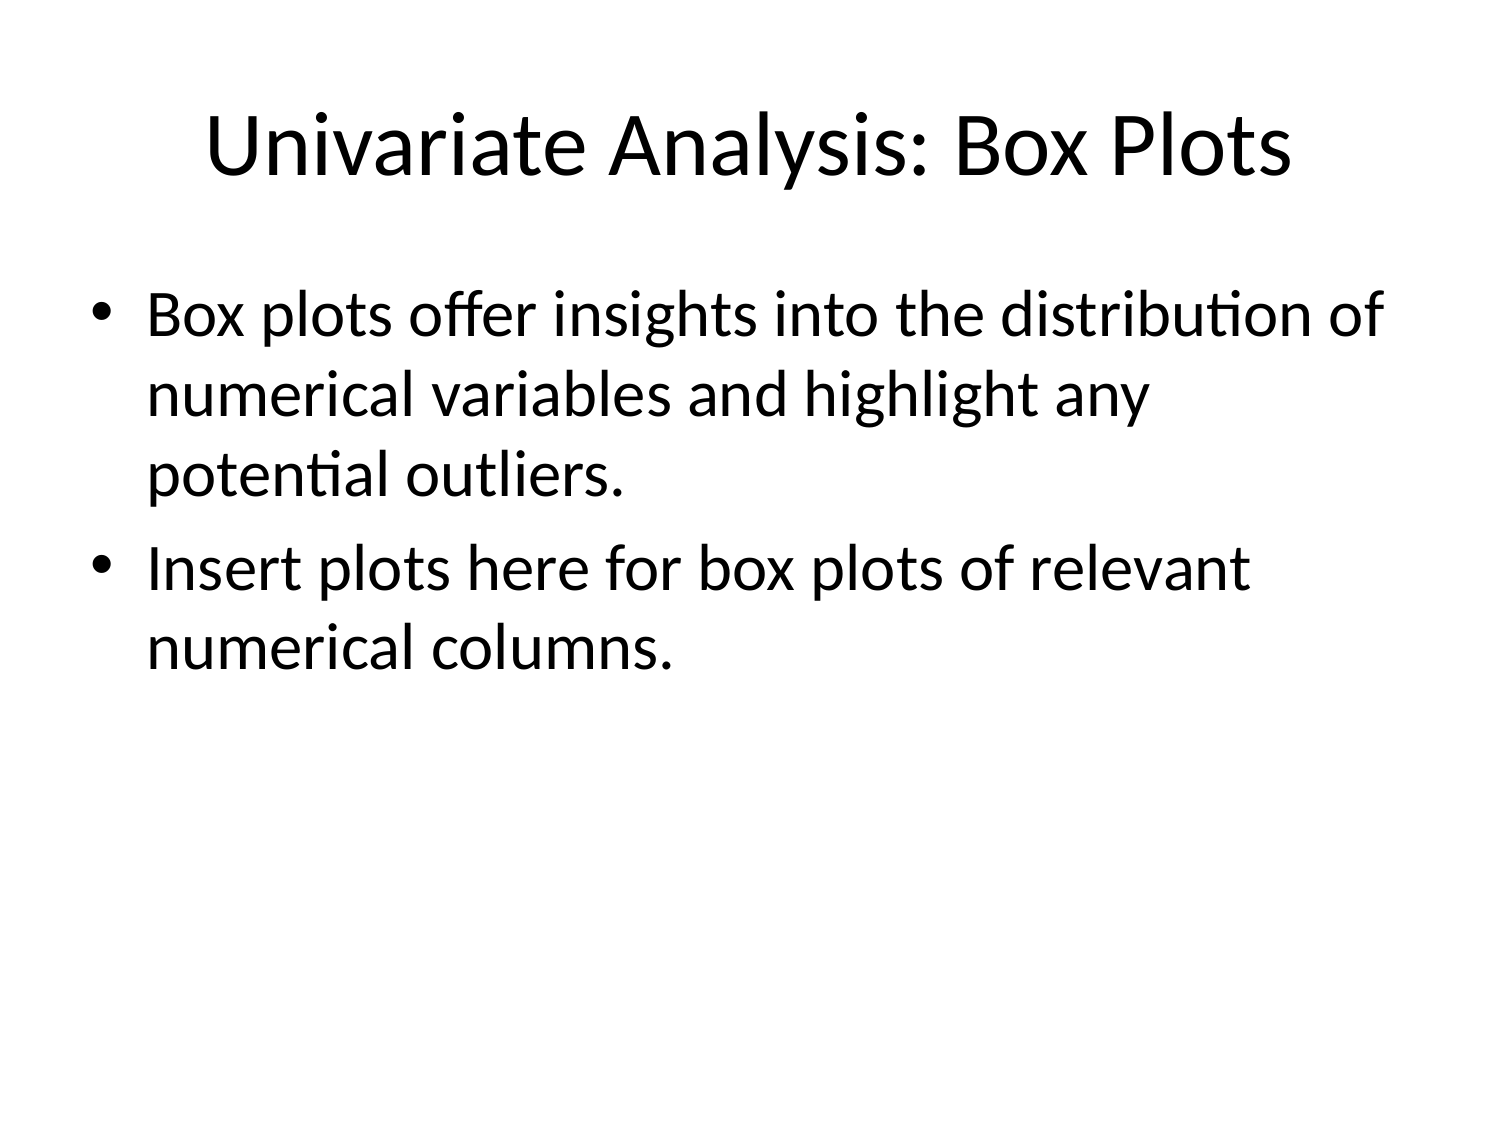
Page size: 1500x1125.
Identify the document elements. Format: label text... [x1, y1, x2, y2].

title Univariate Analysis: Box Plots [75, 45, 1425, 233]
list Box plots offer insights into the distribution of numerical variables and highlight any potential outliers. Insert plots here for box plots of relevant numerical columns. [75, 262, 1425, 1005]
